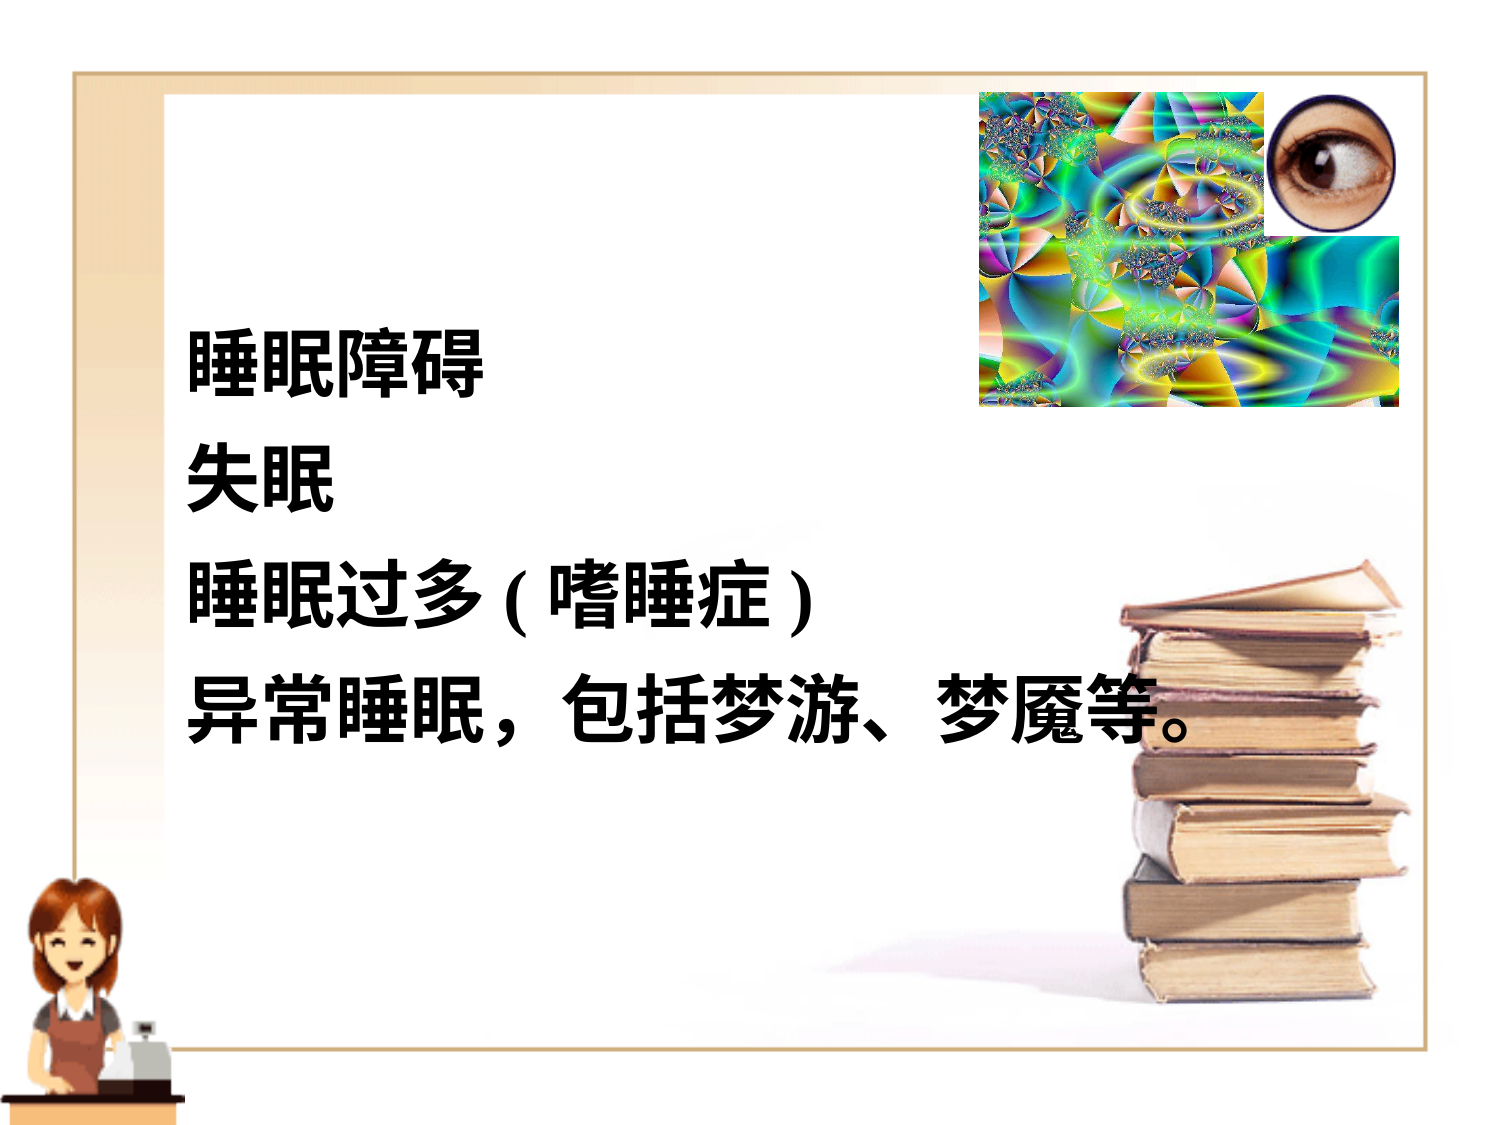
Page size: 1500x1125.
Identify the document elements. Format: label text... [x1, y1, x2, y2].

text_box 睡眠障碍 失眠 睡眠过多(嗜睡症) 异常睡眠，包括梦游、梦魇等。 [171, 290, 1329, 760]
picture [0, 0, 1500, 1125]
